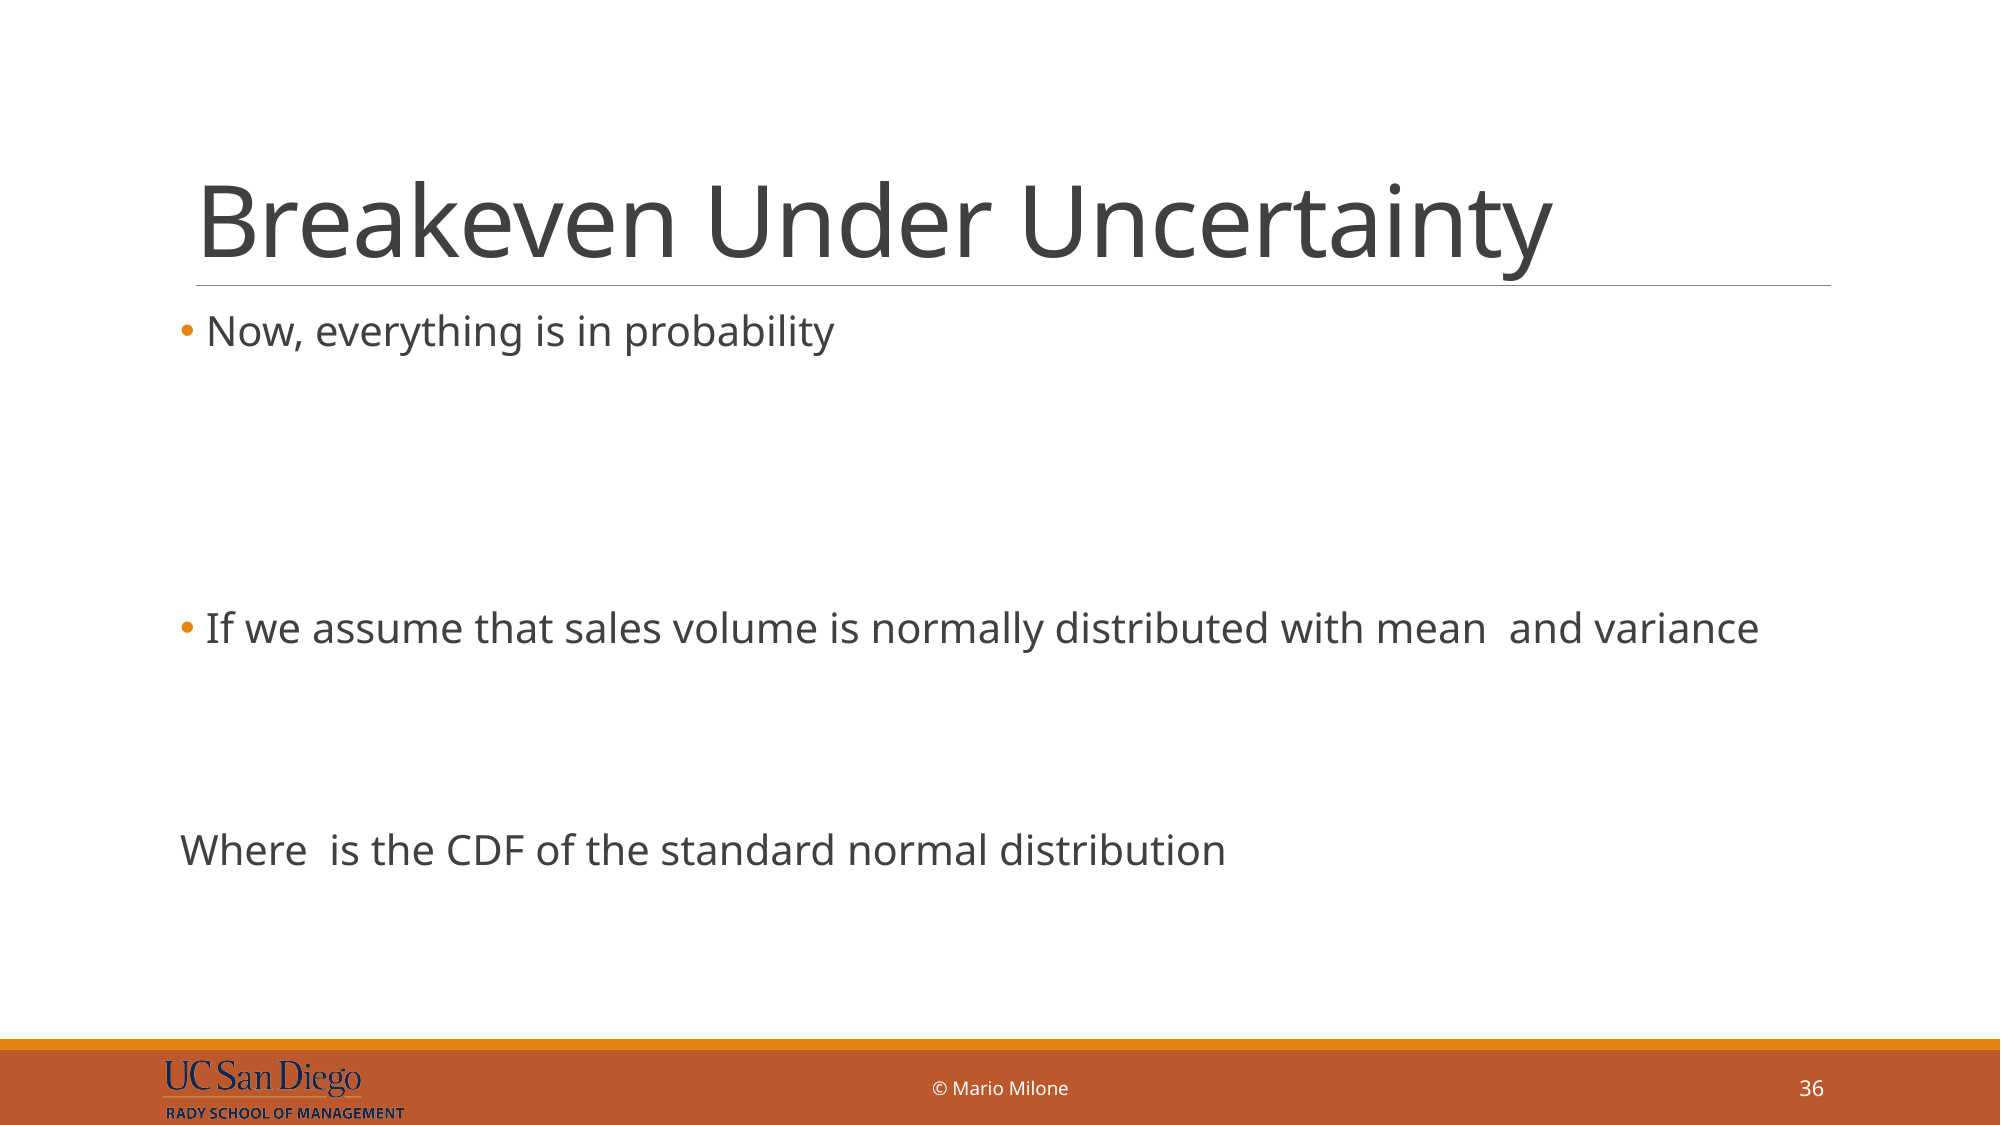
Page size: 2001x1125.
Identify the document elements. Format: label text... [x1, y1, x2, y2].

picture [160, 1056, 407, 1123]
title Breakeven Under Uncertainty [180, 47, 1830, 285]
slide_number 36 [1624, 1059, 1840, 1120]
footer © Mario Milone [604, 1059, 1396, 1120]
